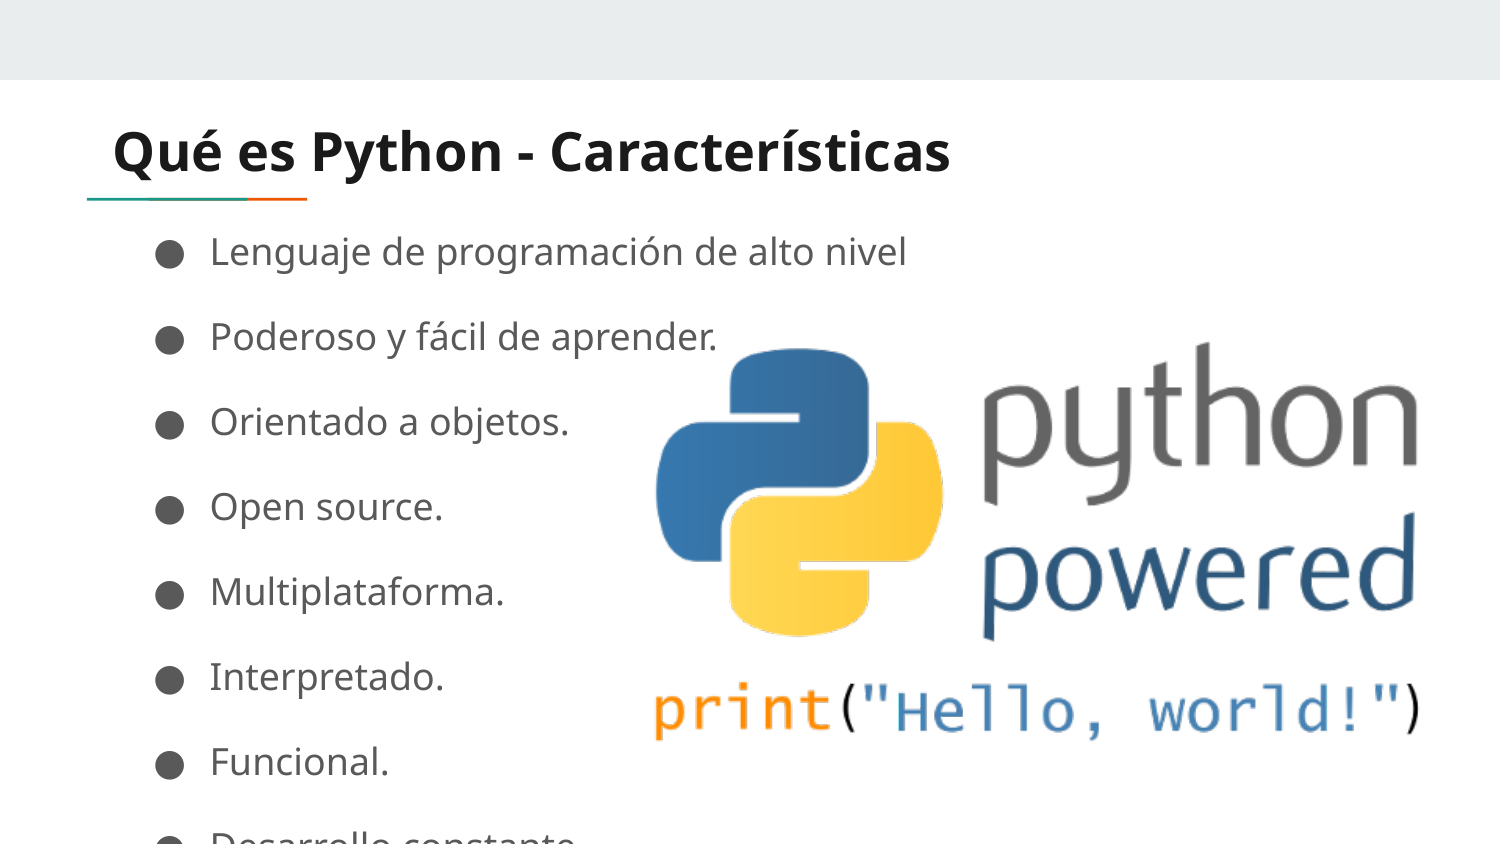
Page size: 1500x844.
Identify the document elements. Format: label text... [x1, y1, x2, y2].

title Qué es Python - Características [97, 101, 1360, 190]
list Lenguaje de programación de alto nivel Poderoso y fácil de aprender. Orientado a objetos. Open source. Multiplataforma. Interpretado. Funcional. Desarrollo constante. [119, 206, 1381, 712]
picture [644, 330, 1429, 753]
